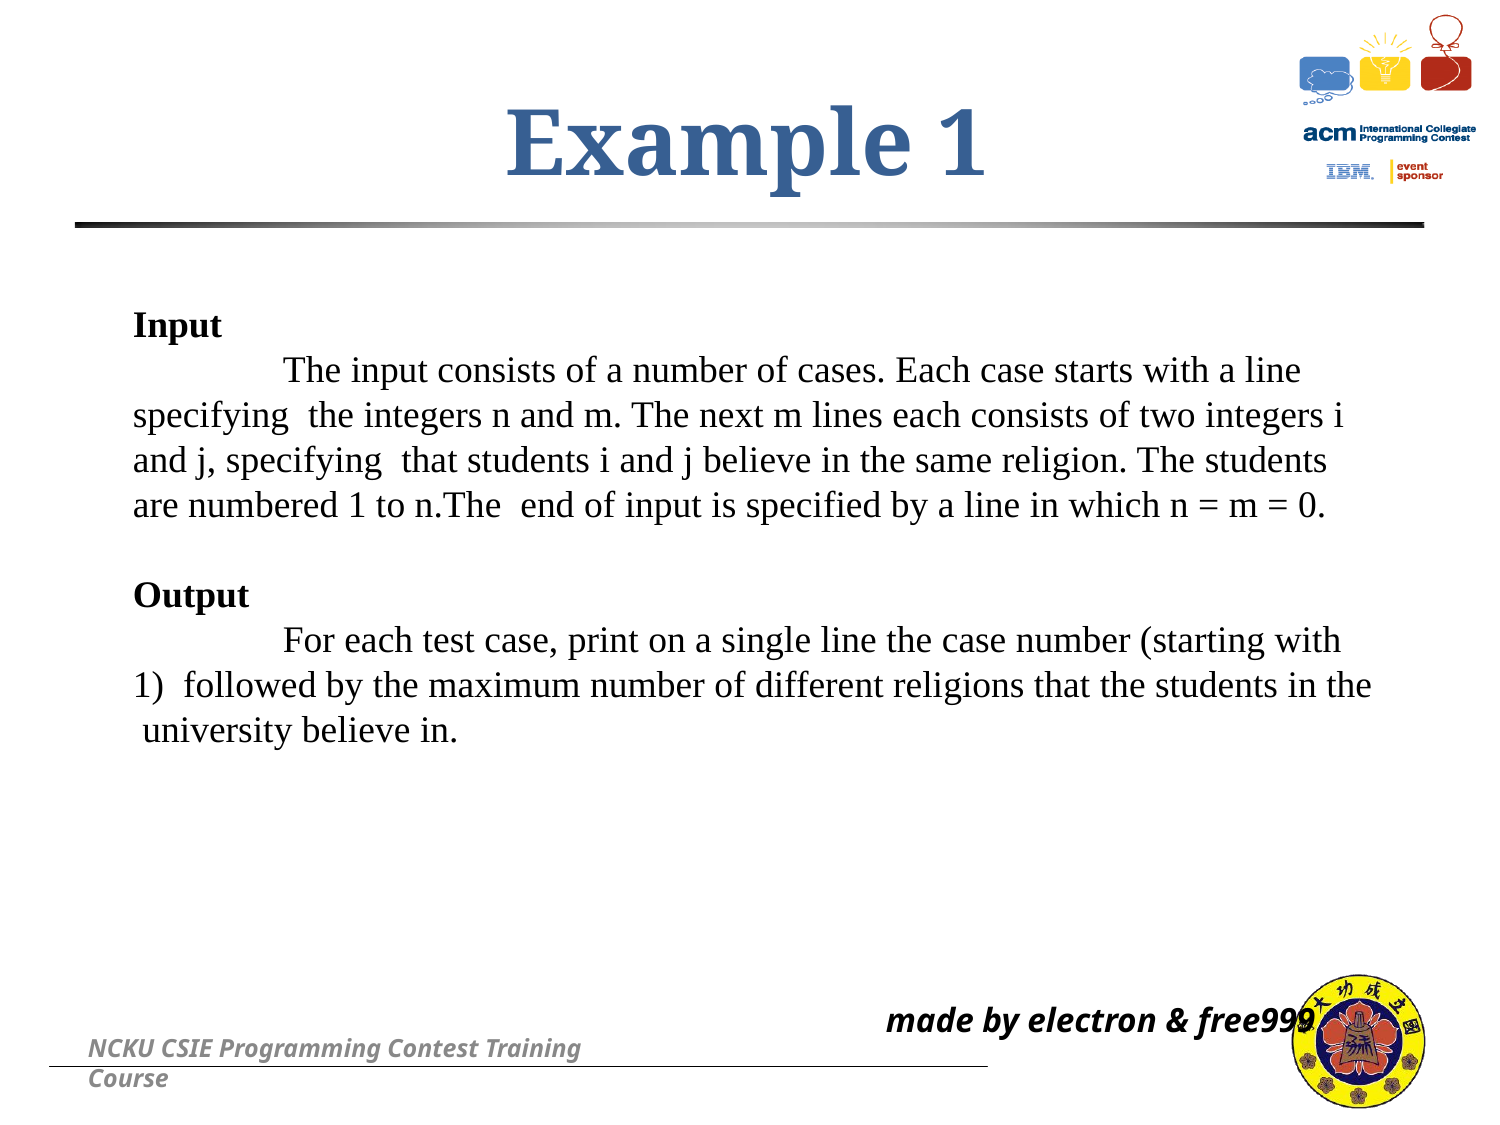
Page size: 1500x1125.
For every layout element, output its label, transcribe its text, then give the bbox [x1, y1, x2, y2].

text_box Example 1 [505, 81, 1075, 272]
text_box NCKU CSIE Programming Contest Training Course [87, 1032, 643, 1093]
text_box [74, 222, 505, 228]
picture [1282, 970, 1431, 1114]
picture [1299, 14, 1476, 184]
text_box [1075, 222, 1425, 228]
text_box Input The input consists of a number of cases. Each case starts with a line specifying the integers n and m. The next m lines each consists of two integers i and j, specifying that students i and j believe in the same religion. The students are numbered 1 to n.The end of input is specified by a line in which n = m = 0. Output For each test case, print on a single line the case number (starting with 1) followed by the maximum number of different religions that the students in the university believe in. [118, 292, 1394, 728]
text_box made by electron & free999 [885, 1027, 1359, 1125]
